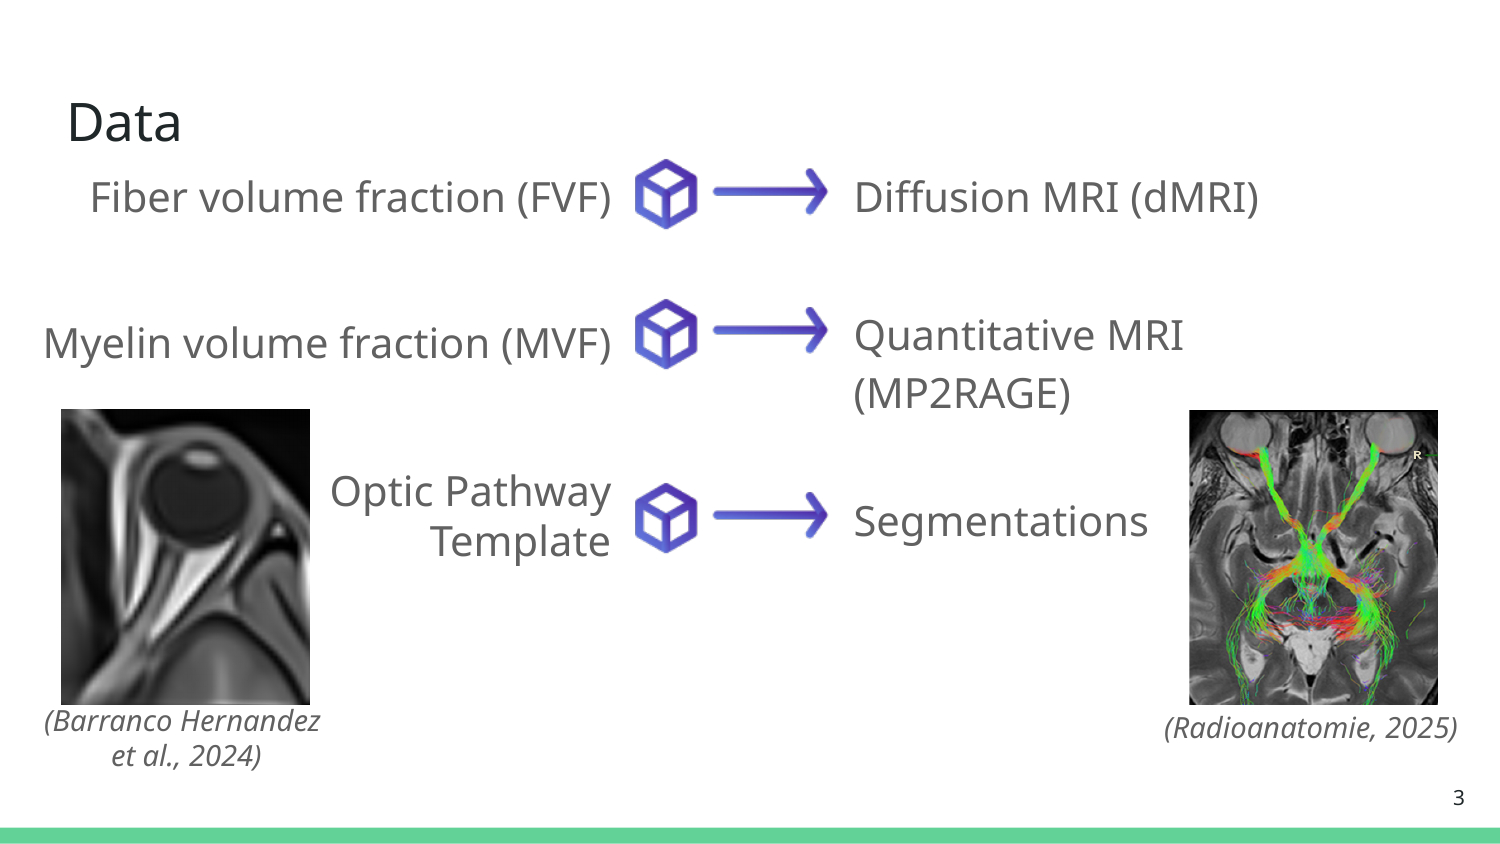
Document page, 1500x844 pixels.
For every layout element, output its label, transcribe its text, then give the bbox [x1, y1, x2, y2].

slide_number 3 [1389, 764, 1480, 830]
picture [606, 143, 835, 239]
text_box (Barranco Hernandez et al., 2024) [0, 694, 563, 780]
picture [1189, 408, 1439, 705]
text_box Quantitative MRI (MP2RAGE) [838, 294, 1395, 425]
picture [60, 408, 310, 706]
text_box Optic Pathway Template [313, 457, 626, 573]
text_box Myelin volume fraction (MVF) [0, 259, 627, 375]
picture [606, 467, 835, 563]
text_box Diffusion MRI (dMRI) [838, 156, 1395, 229]
picture [606, 283, 835, 379]
title Data [51, 72, 1449, 167]
text_box Fiber volume fraction (FVF) [69, 155, 600, 228]
text_box (Radioanatomie, 2025) [935, 702, 1500, 752]
text_box Segmentations [838, 479, 1183, 552]
